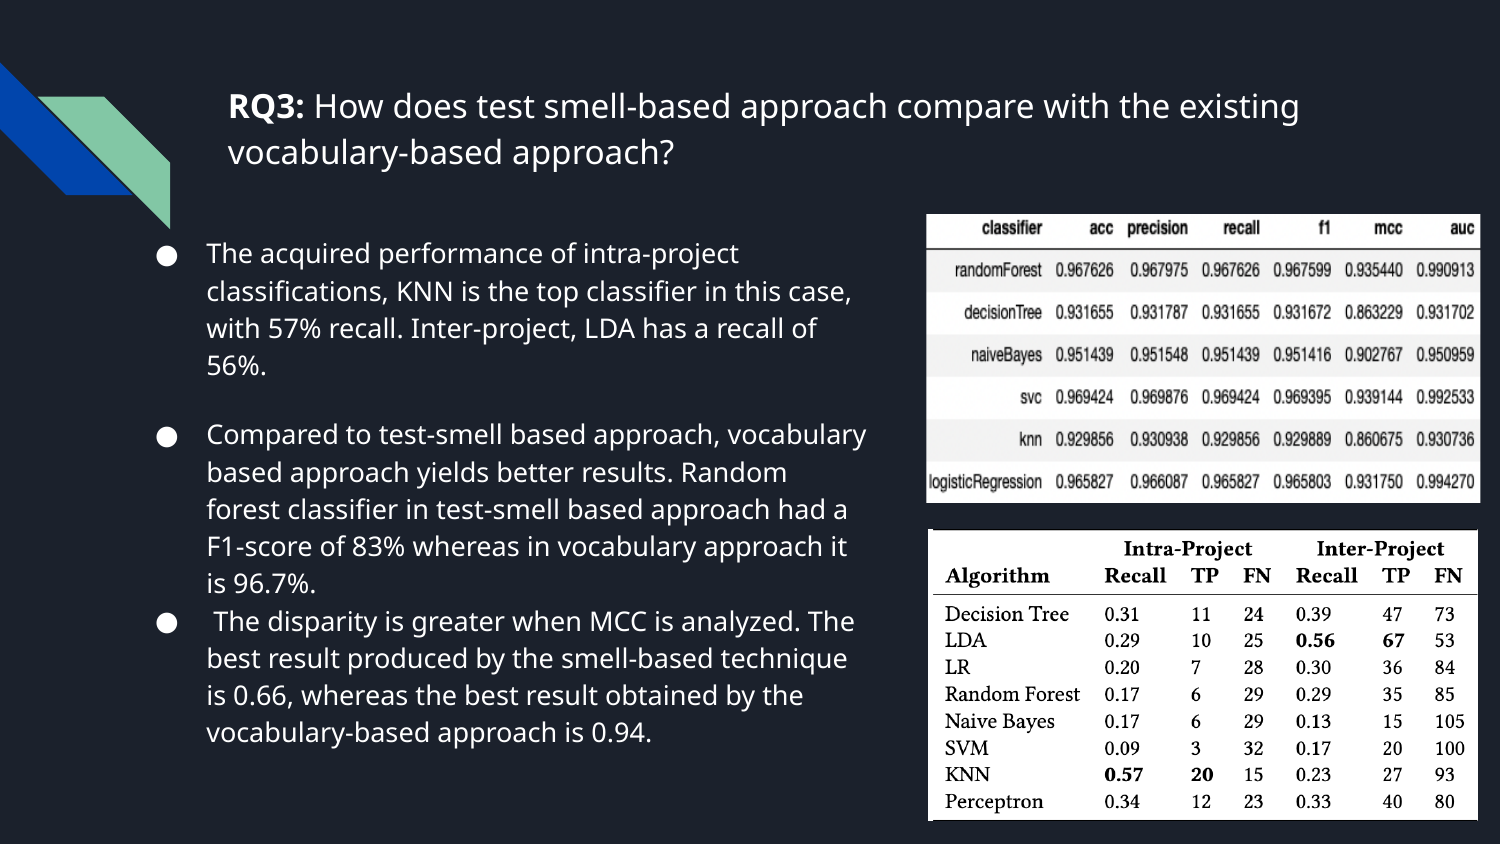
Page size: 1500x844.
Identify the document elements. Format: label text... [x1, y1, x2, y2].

picture [926, 214, 1481, 504]
picture [928, 529, 1478, 821]
title RQ3: How does test smell-based approach compare with the existing vocabulary-based approach? [212, 64, 1368, 215]
list The acquired performance of intra-project classifications, KNN is the top classifier in this case, with 57% recall. Inter-project, LDA has a recall of 56%. Compared to test-smell based approach, vocabulary based approach yields better results. Random forest classifier in test-smell based approach had a F1-score of 83% whereas in vocabulary approach it is 96.7%. The disparity is greater when MCC is analyzed. The best result produced by the smell-based technique is 0.66, whereas the best result obtained by the vocabulary-based approach is 0.94. [116, 216, 883, 827]
